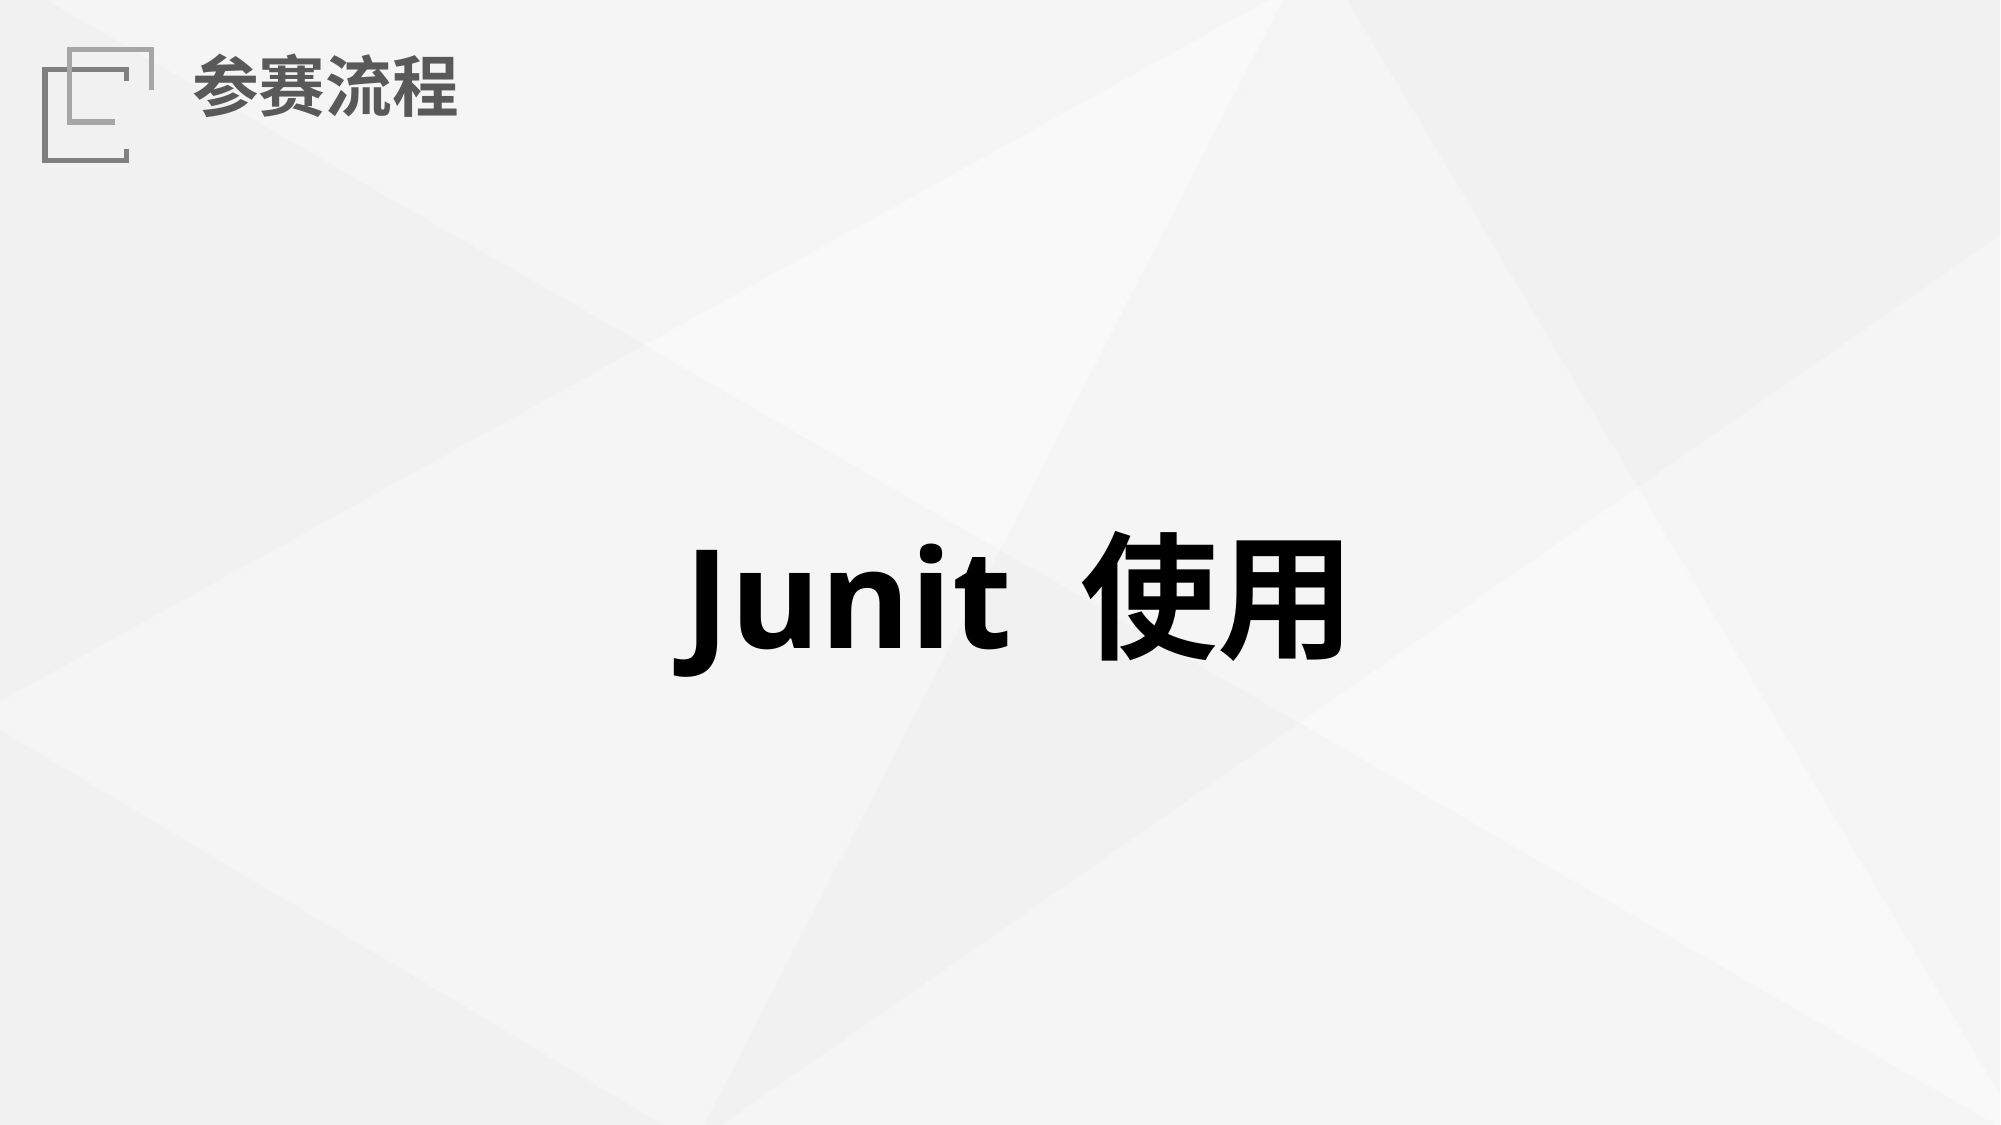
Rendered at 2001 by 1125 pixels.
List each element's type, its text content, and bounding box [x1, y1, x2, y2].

text_box Junit 使用 [586, 582, 1452, 676]
text_box 参赛流程 [177, 36, 475, 132]
text_box [69, 48, 152, 123]
picture [0, 0, 2001, 1125]
text_box [44, 68, 127, 162]
